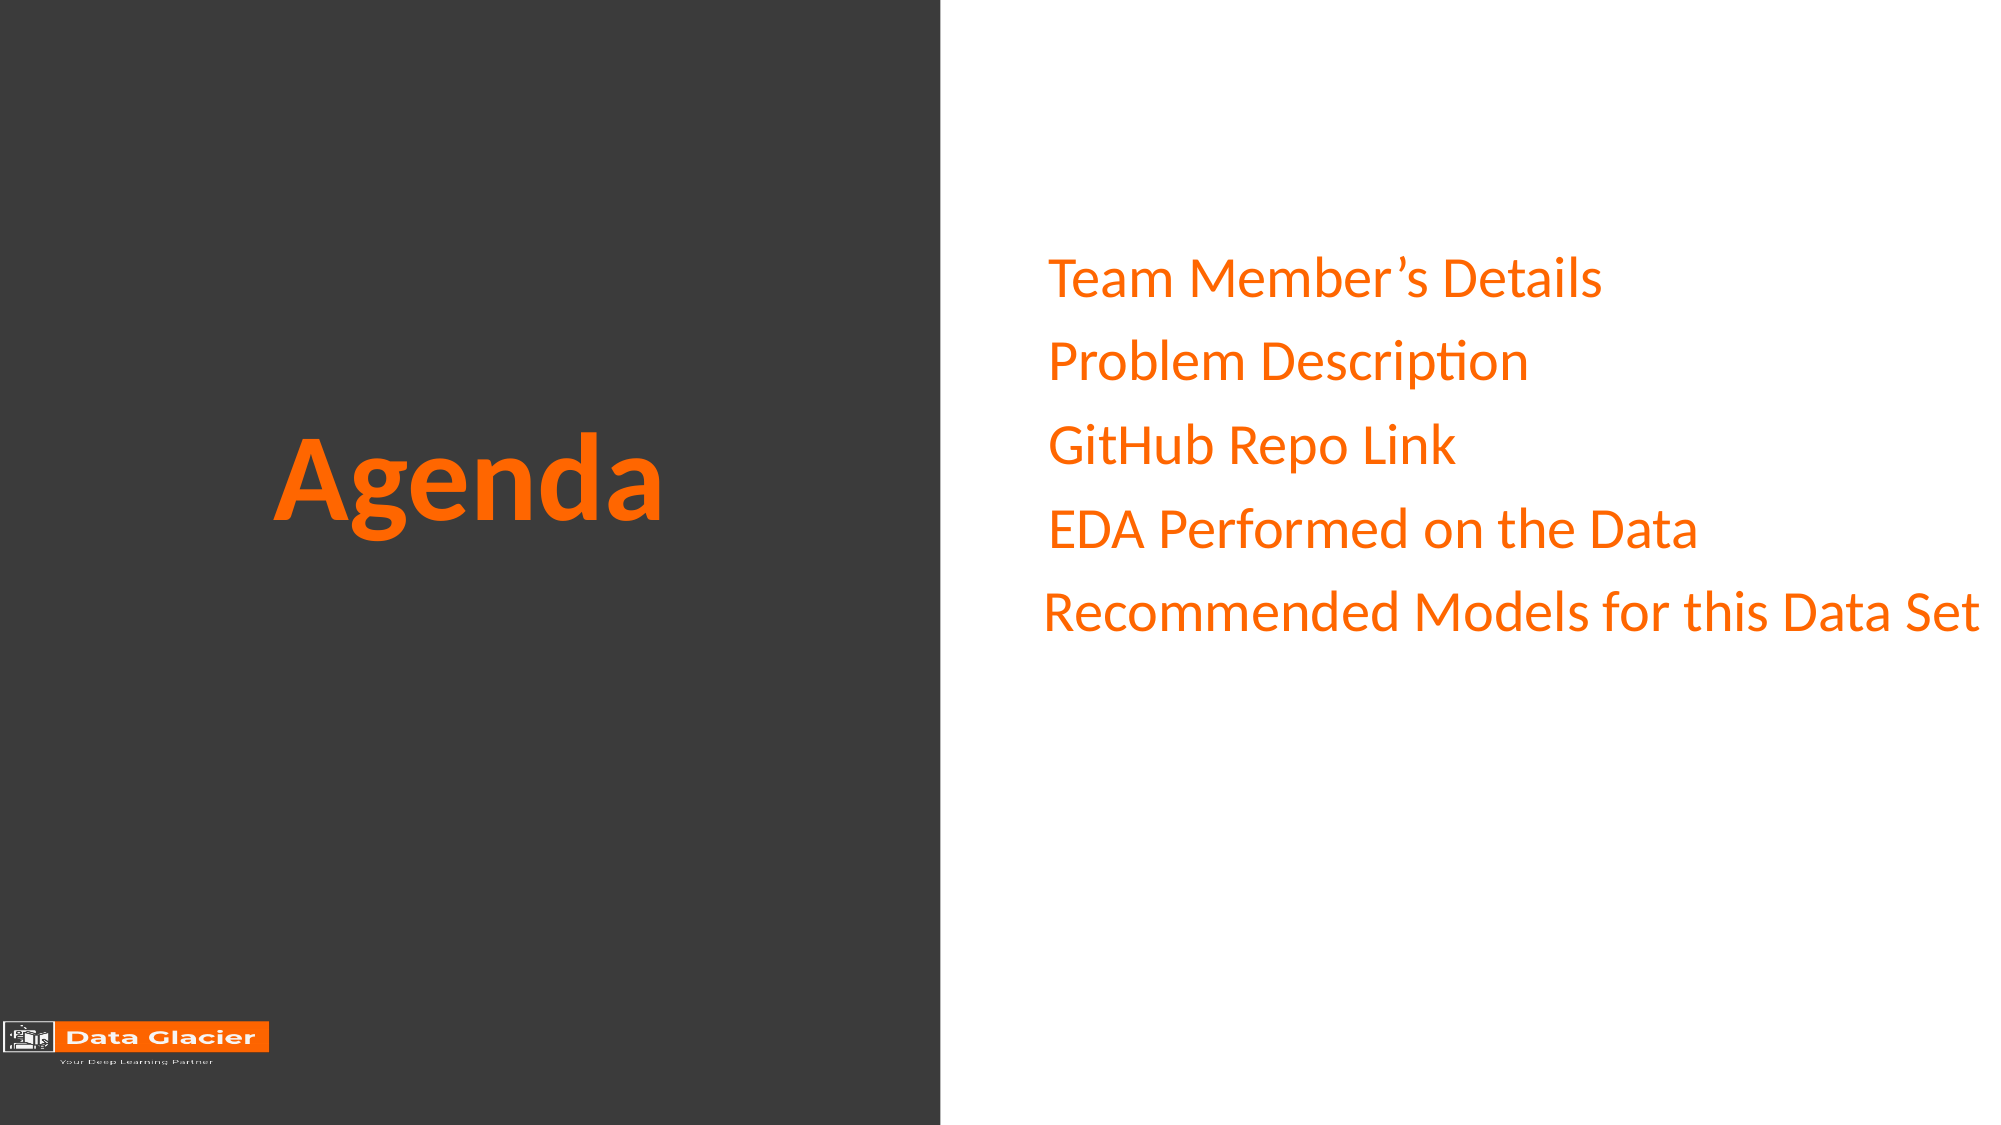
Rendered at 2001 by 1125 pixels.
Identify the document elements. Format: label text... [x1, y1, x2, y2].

subtitle Team Member’s Details Problem Description GitHub Repo Link EDA Performed on the Data Recommended Models for this Data Set [940, 0, 2000, 1125]
picture [0, 961, 272, 1125]
title Agenda [0, 0, 940, 1125]
